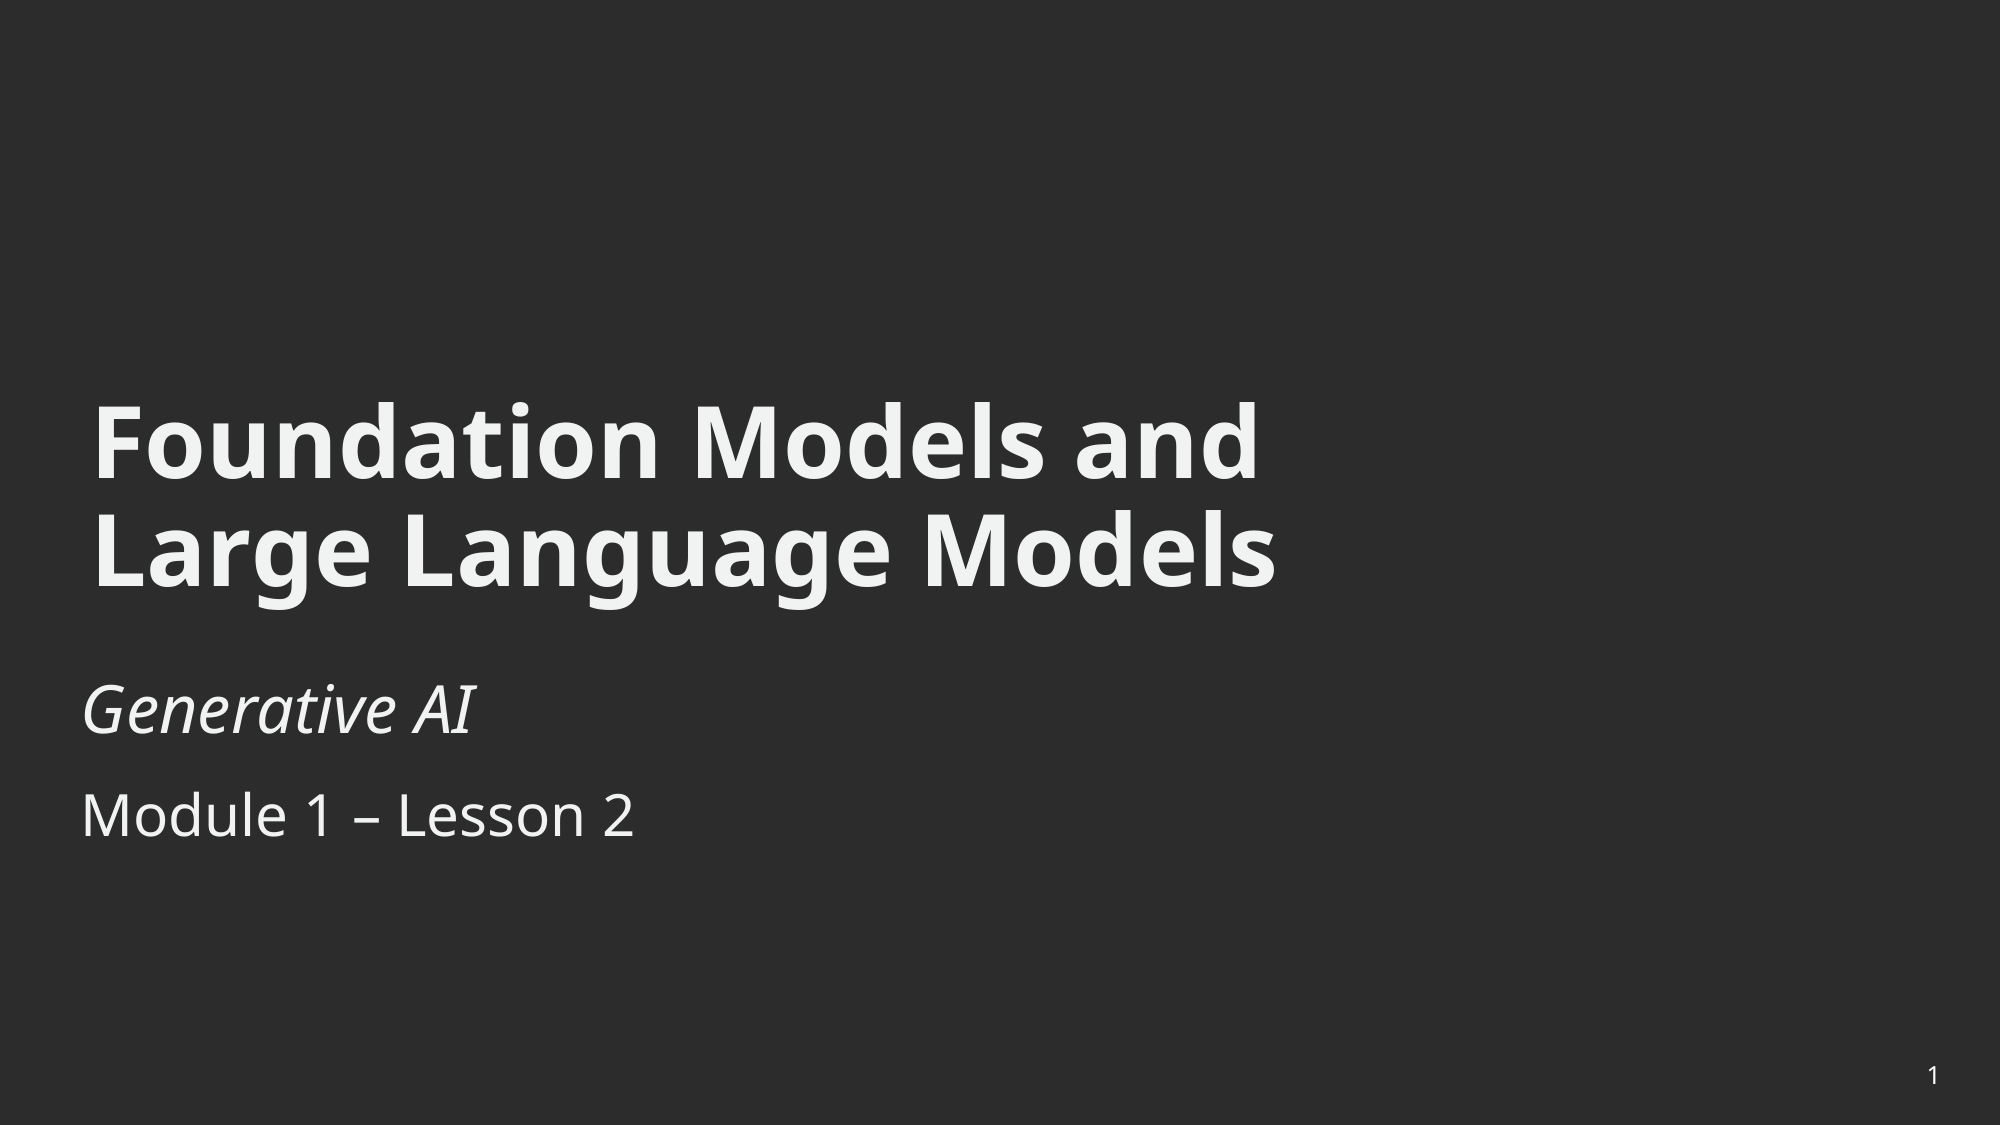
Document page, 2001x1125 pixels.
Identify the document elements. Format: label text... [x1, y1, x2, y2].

title Foundation Models and Large Language Models [75, 254, 1401, 616]
slide_number 1 [1861, 1057, 1941, 1095]
list Generative AI [65, 668, 1446, 758]
list Module 1 – Lesson 2 [65, 778, 966, 869]
